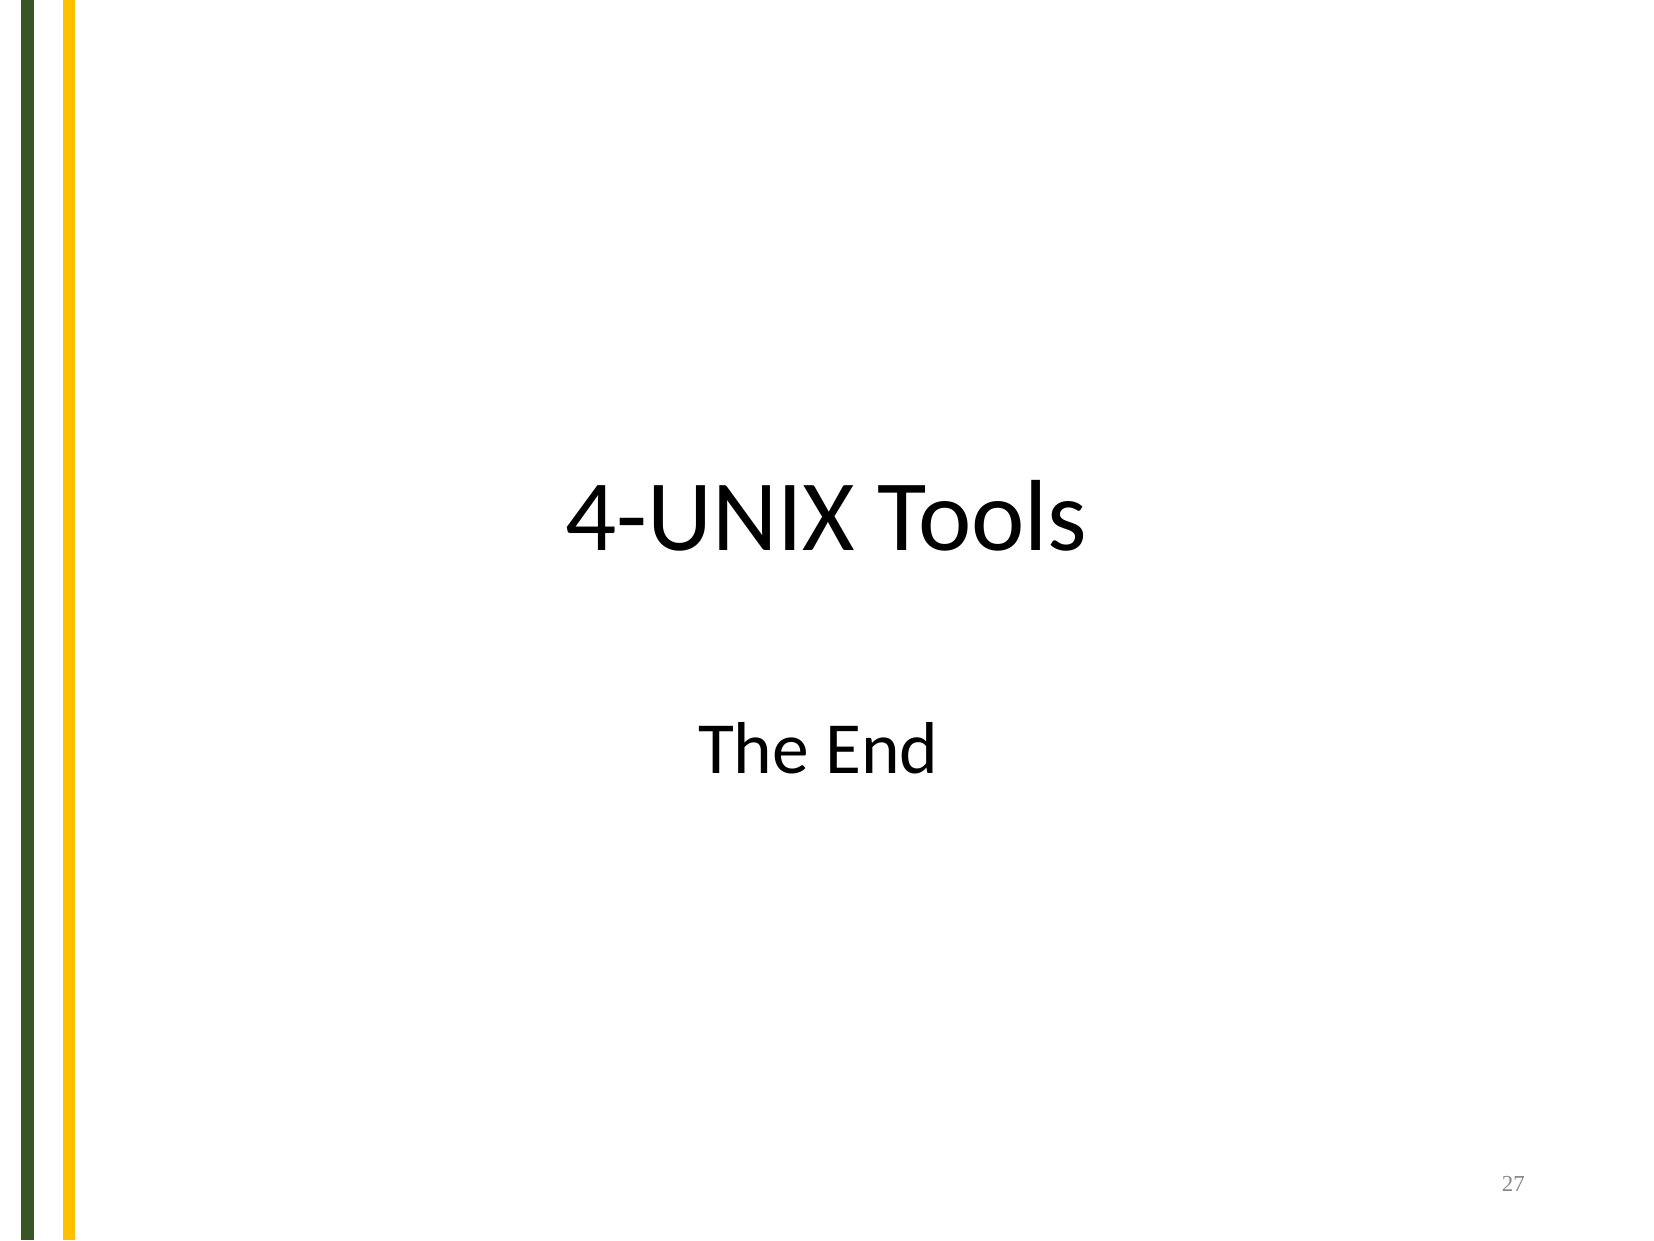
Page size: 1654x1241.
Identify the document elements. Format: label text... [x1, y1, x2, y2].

title 4-UNIX Tools [124, 385, 1530, 651]
subtitle The End [248, 702, 1406, 1020]
slide_number ‹#› [1167, 1149, 1540, 1216]
